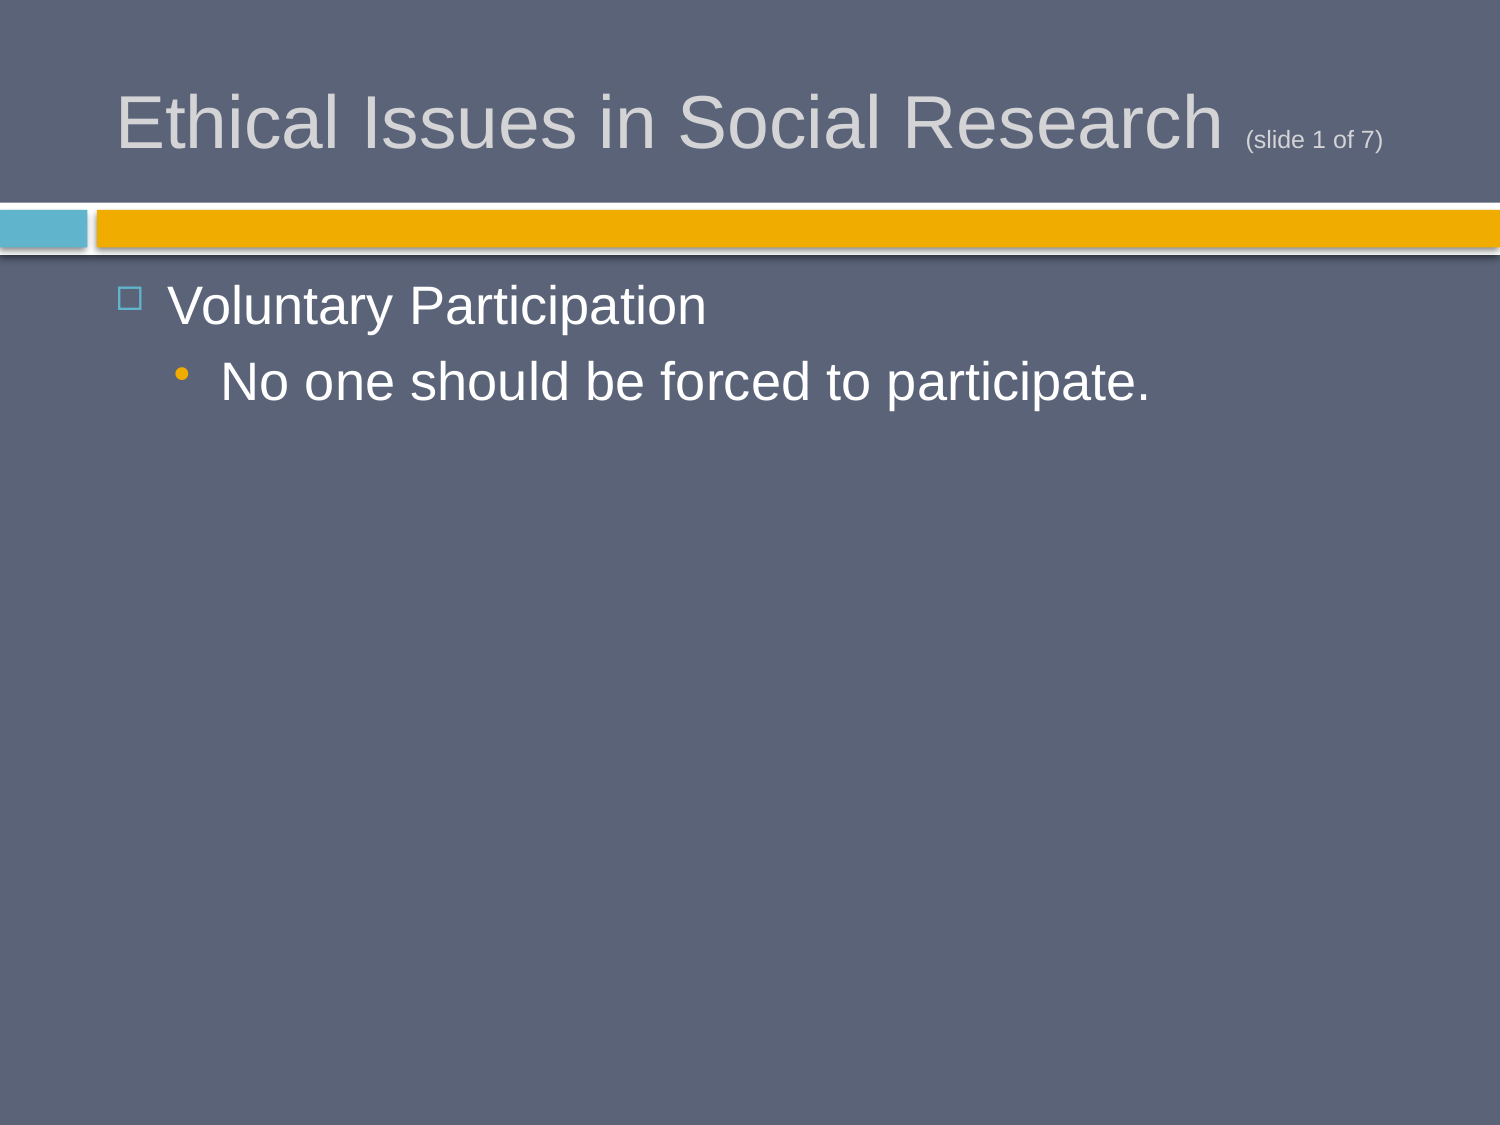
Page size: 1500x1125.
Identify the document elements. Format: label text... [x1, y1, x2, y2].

title Ethical Issues in Social Research (slide 1 of 7) [100, 37, 1439, 201]
list Voluntary Participation No one should be forced to participate. [100, 262, 1439, 1001]
